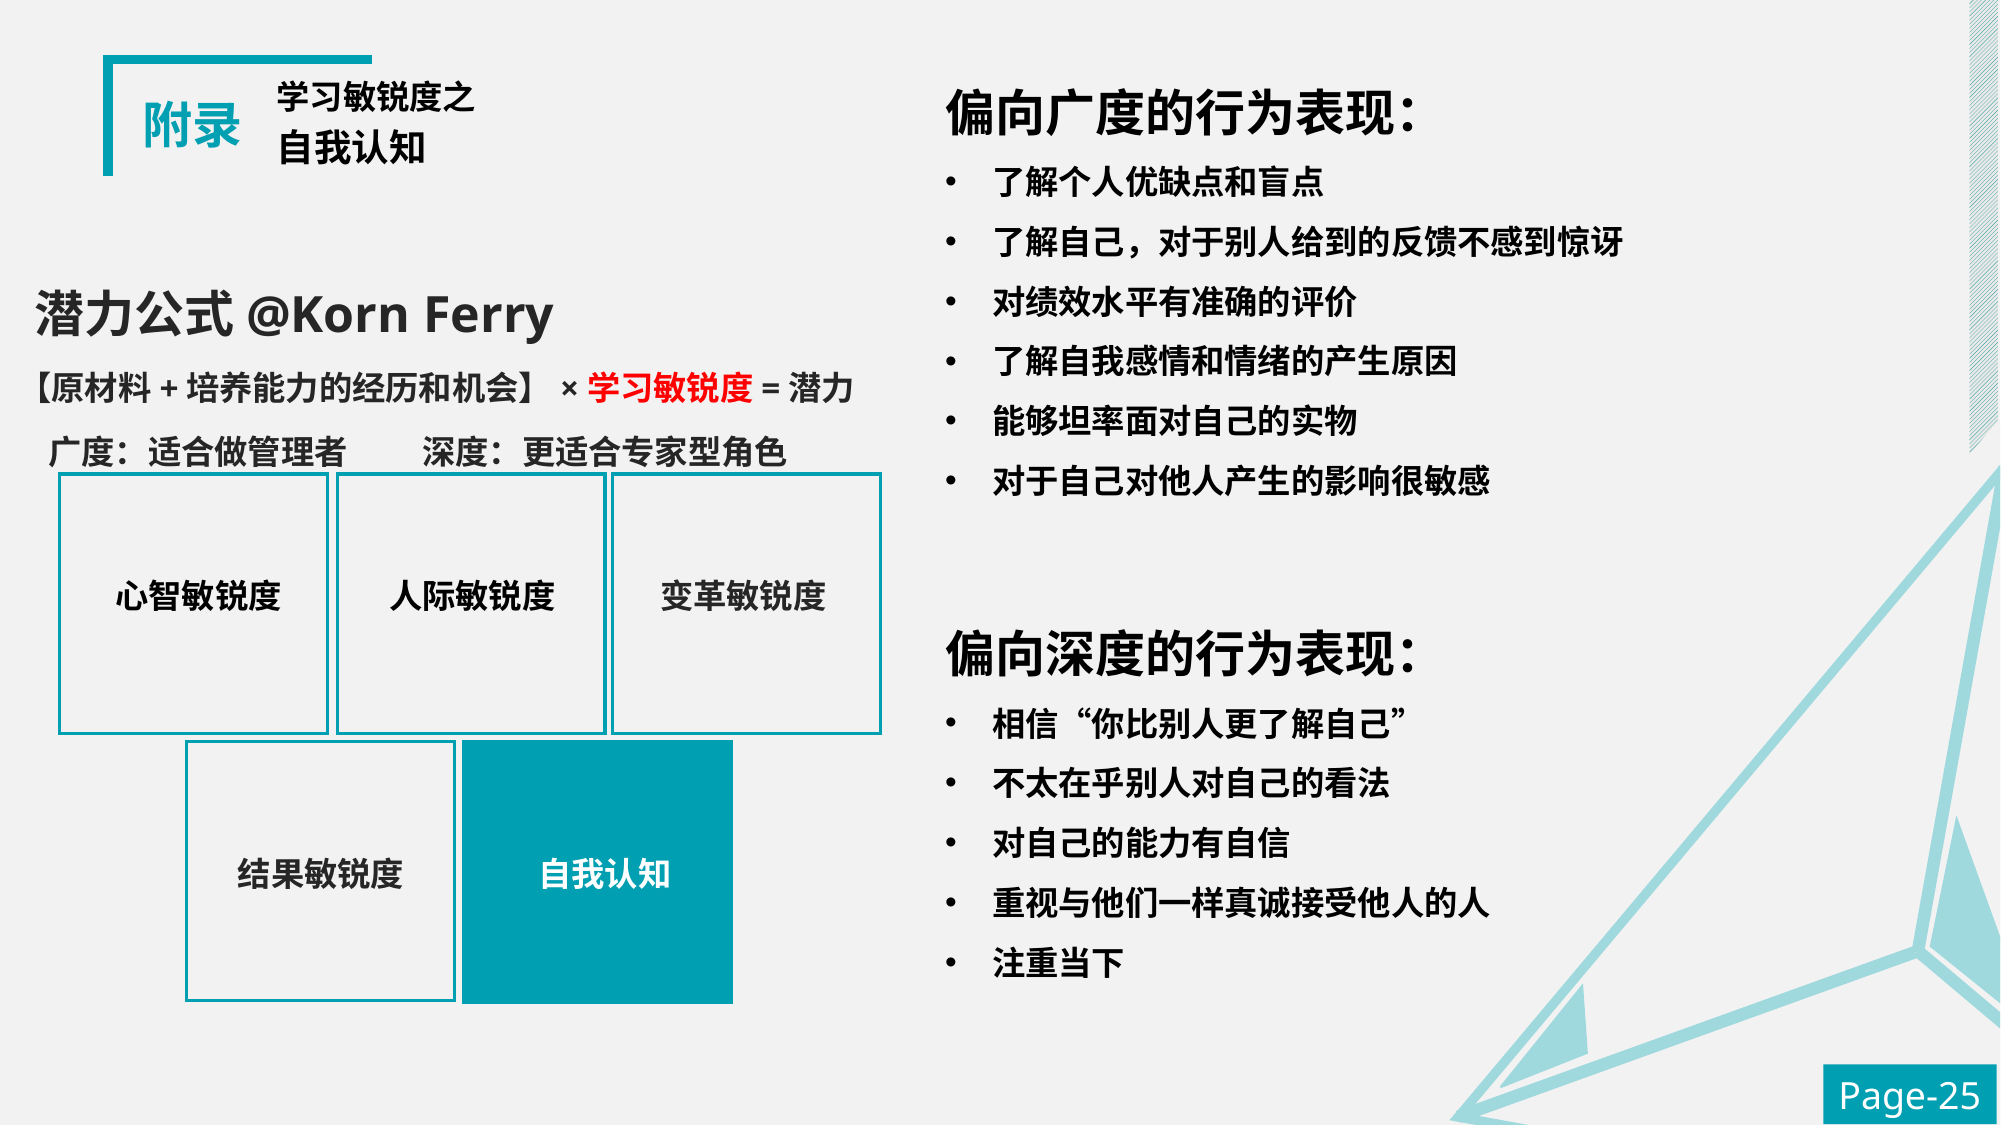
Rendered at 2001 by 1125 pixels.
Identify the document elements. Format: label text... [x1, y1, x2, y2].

text_box 潜力公式@Korn Ferry [19, 275, 570, 348]
text_box 广度：适合做管理者 深度：更适合专家型角色 [33, 412, 909, 479]
text_box 结果敏锐度 [214, 834, 428, 901]
text_box 心智敏锐度 [91, 556, 306, 623]
text_box 偏向广度的行为表现： 了解个人优缺点和盲点 了解自己，对于别人给到的反馈不感到惊讶 对绩效水平有准确的评价 了解自我感情和情绪的产生原因 能够坦率面对自己的实物 对于自己对他人产生的影响很敏感 [930, 43, 1945, 508]
list 学习敏锐度之 [261, 73, 663, 116]
text_box [463, 741, 732, 1003]
text_box 自我认知 [498, 834, 712, 901]
text_box [612, 473, 881, 734]
text_box 偏向深度的行为表现： 相信“你比别人更了解自己” 不太在乎别人对自己的看法 对自己的能力有自信 重视与他们一样真诚接受他人的人 注重当下 [930, 585, 1945, 990]
text_box [337, 473, 605, 734]
list 自我认知 [261, 116, 663, 183]
text_box [186, 741, 455, 1001]
text_box Page-25 [1823, 1064, 1997, 1125]
text_box 【原材料+培养能力的经历和机会】×学习敏锐度=潜力 [3, 348, 879, 415]
text_box [59, 473, 328, 734]
text_box 变革敏锐度 [636, 556, 851, 623]
list 附录 [122, 73, 261, 183]
text_box 人际敏锐度 [365, 556, 580, 623]
